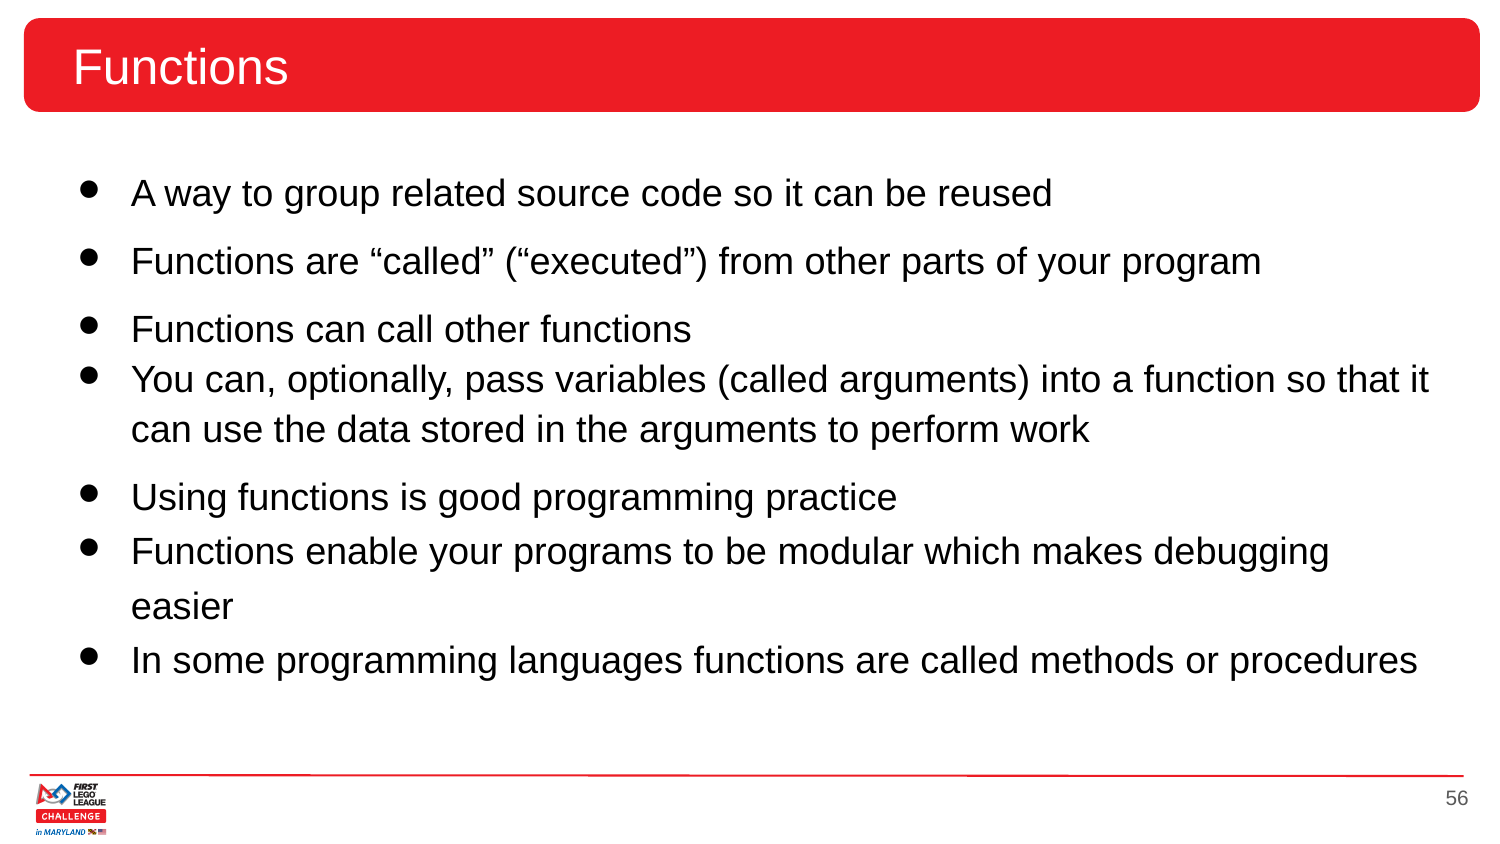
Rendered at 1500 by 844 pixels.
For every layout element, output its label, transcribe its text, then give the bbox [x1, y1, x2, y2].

slide_number 56 [1389, 764, 1480, 830]
list A way to group related source code so it can be reused Functions are “called” (“executed”) from other parts of your program Functions can call other functions You can, optionally, pass variables (called arguments) into a function so that it can use the data stored in the arguments to perform work Using functions is good programming practice Functions enable your programs to be modular which makes debugging easier In some programming languages functions are called methods or procedures [51, 140, 1449, 739]
picture [24, 777, 118, 843]
title Functions [57, 19, 1456, 114]
